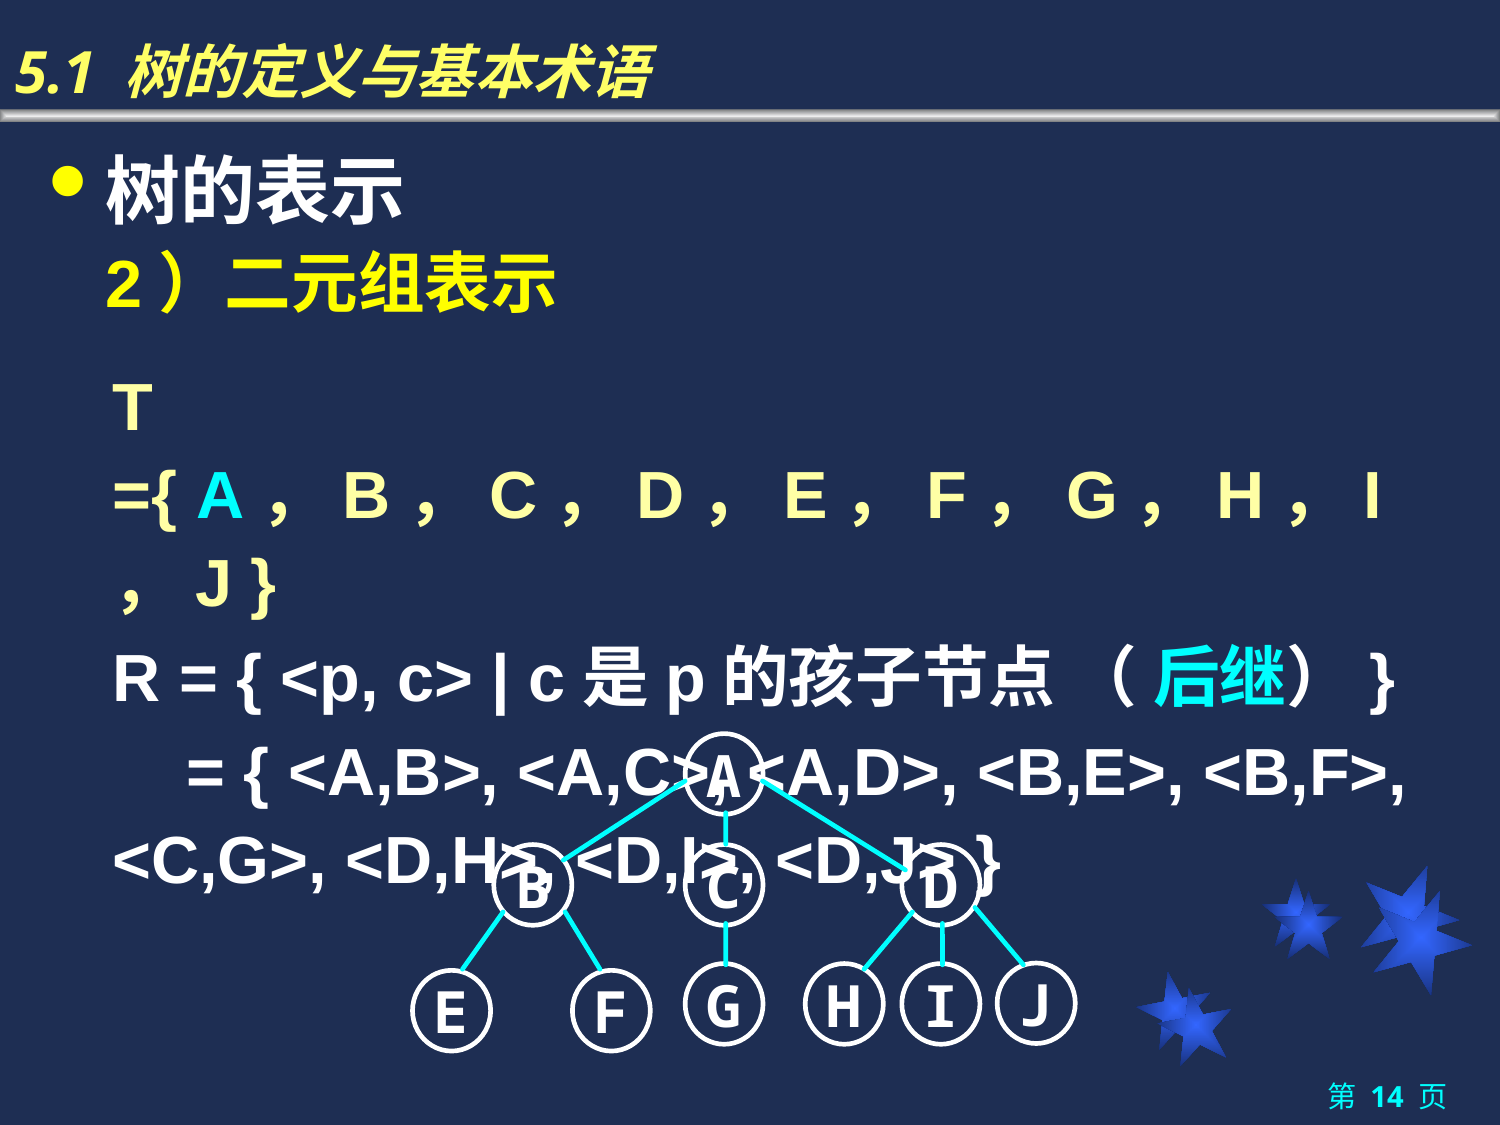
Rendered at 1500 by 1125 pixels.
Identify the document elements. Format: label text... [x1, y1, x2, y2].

title 5.1 树的定义与基本术语 [0, 0, 1500, 113]
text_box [412, 733, 1076, 1052]
list T ={ A，B，C，D，E，F，G，H，I，J } R = { <p, c> | c是p的孩子节点 （ 后继）} = { <A,B>, <A,C>, <A,D>, <B,E>, <B,F>, <C,G>, <D,H>, <D,I>, <D,J> } [40, 348, 1460, 681]
slide_number 第 14 页 [1067, 1070, 1463, 1125]
text_box 树的表示 2）二元组表示 [33, 126, 1452, 319]
